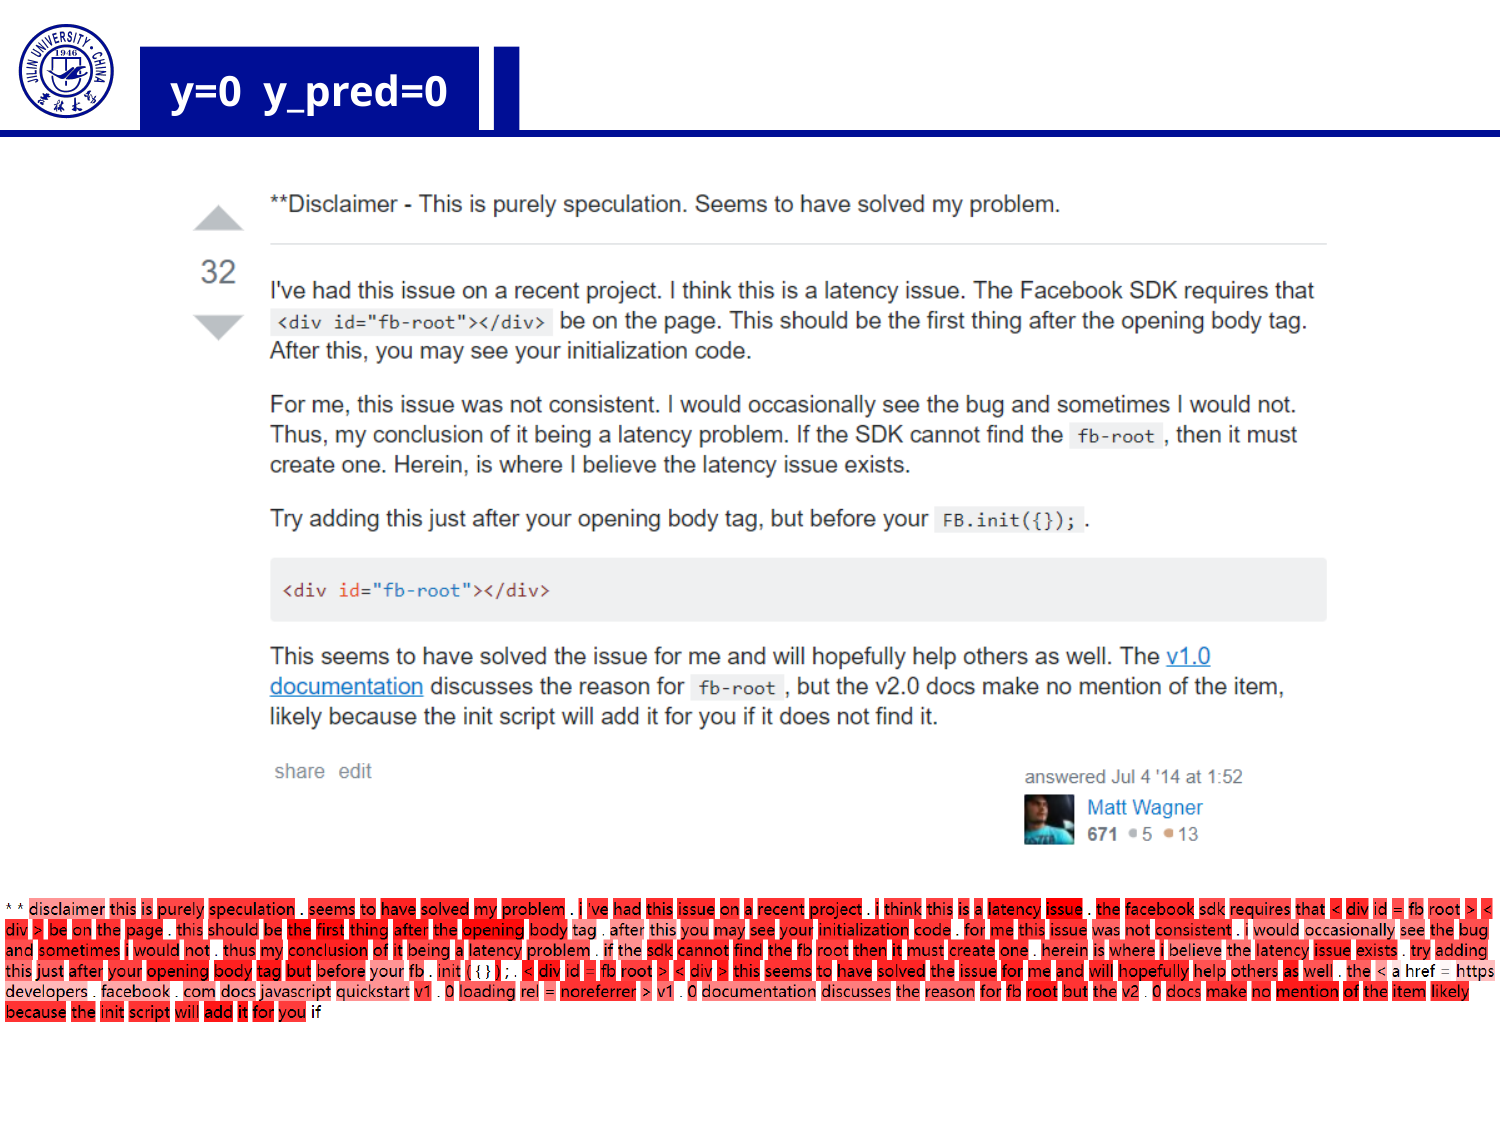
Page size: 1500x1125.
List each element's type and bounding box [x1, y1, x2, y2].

picture [16, 21, 117, 122]
text_box [140, 46, 520, 133]
picture [0, 894, 1500, 1034]
picture [152, 157, 1347, 871]
